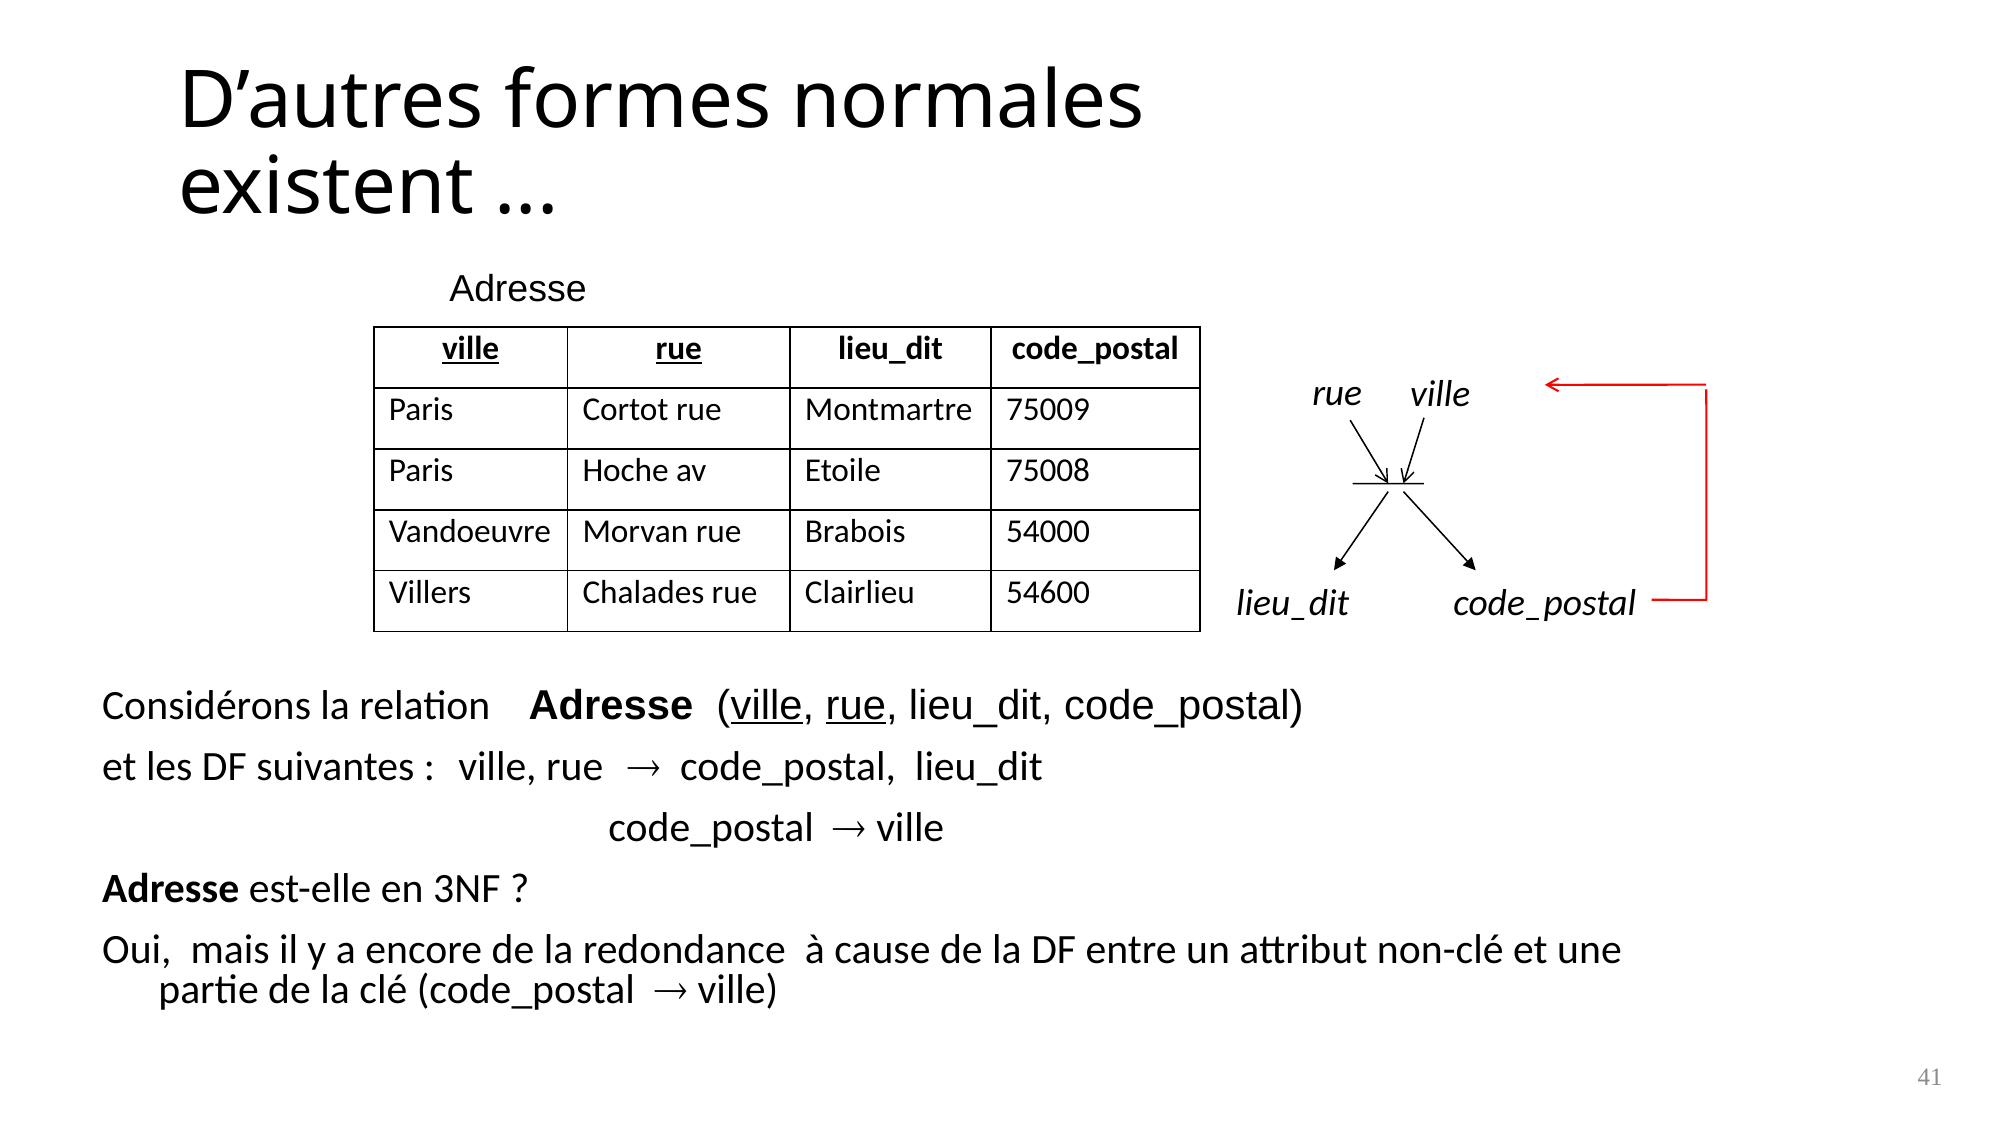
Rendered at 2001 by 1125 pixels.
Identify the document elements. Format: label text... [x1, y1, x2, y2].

text_box 40 [1869, 1024, 1958, 1125]
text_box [1349, 417, 1425, 484]
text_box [1544, 384, 1708, 600]
text_box D’autres formes normales existent ... [163, 51, 1439, 239]
table_cell Chalades rue [568, 571, 789, 631]
table_cell 75008 [992, 450, 1199, 509]
table_cell 54600 [992, 571, 1199, 631]
table_cell Clairlieu [791, 571, 990, 631]
table_header ville [375, 328, 567, 387]
text_box Considérons la relation Adresse (ville, rue, lieu_dit, code_postal) et les DF suivantes : ville, rue  code_postal, lieu_dit code_postal  ville Adresse est-elle en 3NF ? Oui, mais il y a encore de la redondance à cause de la DF entre un attribut non-clé et une partie de la clé (code_postal  ville) [87, 680, 1666, 1061]
table_cell Montmartre [791, 389, 990, 448]
table_cell Etoile [791, 450, 990, 509]
table_cell Villers [375, 571, 567, 631]
text_box Adresse [434, 256, 602, 316]
table_cell Paris [375, 450, 567, 509]
table_cell Vandoeuvre [375, 511, 567, 570]
table_cell Hoche av [568, 450, 789, 509]
table_cell 75009 [992, 389, 1199, 448]
table_header rue [568, 328, 789, 387]
table_cell Cortot rue [568, 389, 789, 448]
table_header code_postal [992, 328, 1199, 387]
table_cell Paris [375, 389, 567, 448]
table_cell 54000 [992, 511, 1199, 570]
table_cell Morvan rue [568, 511, 789, 570]
table_cell Brabois [791, 511, 990, 570]
table_header lieu_dit [791, 328, 990, 387]
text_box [1220, 360, 1652, 631]
